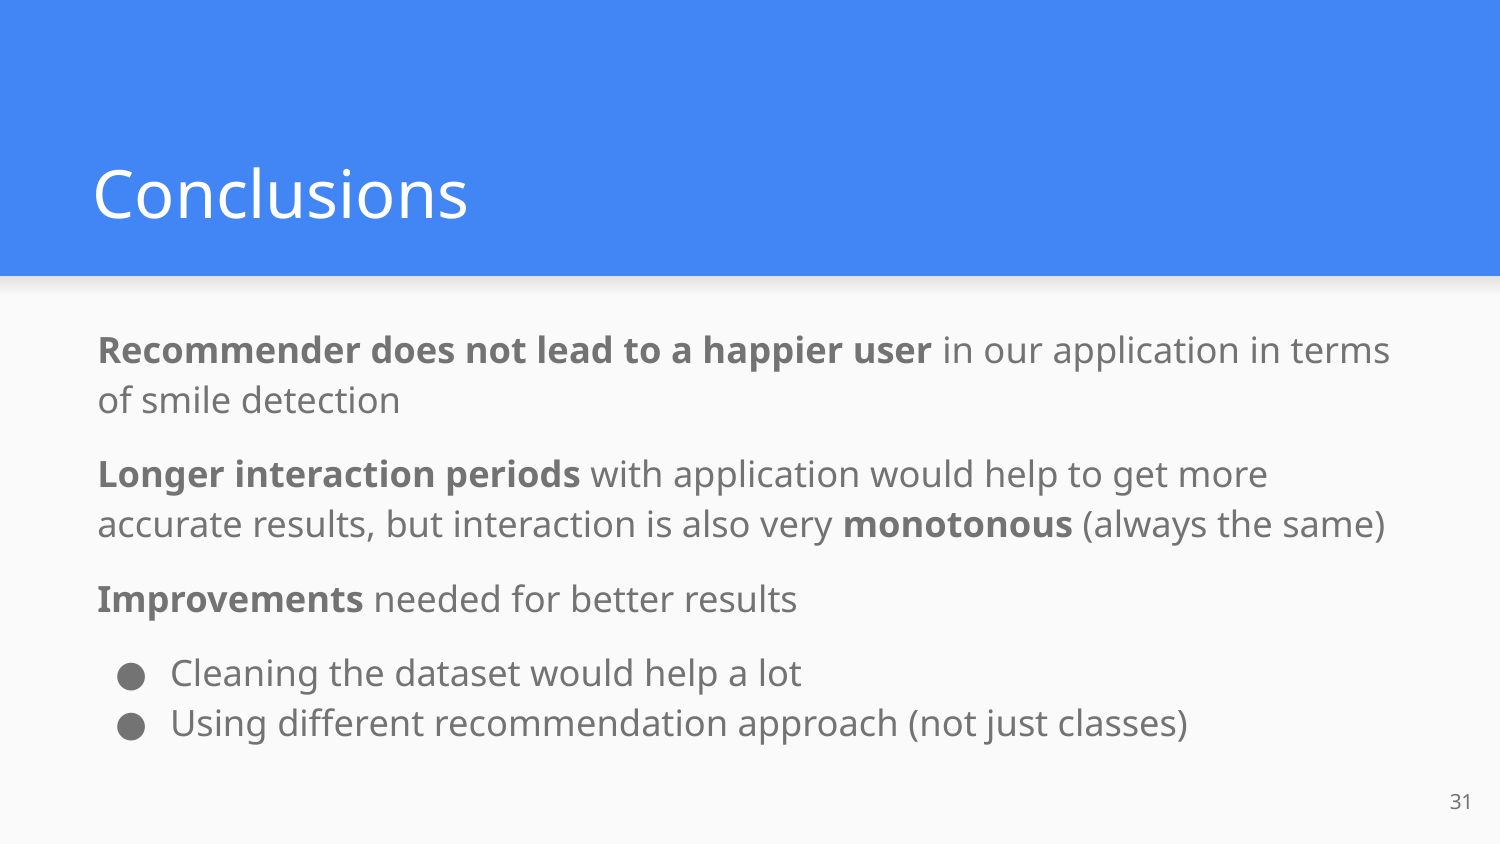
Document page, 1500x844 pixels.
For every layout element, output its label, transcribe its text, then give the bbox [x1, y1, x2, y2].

title Conclusions [77, 121, 1427, 248]
slide_number ‹#› [1398, 770, 1489, 835]
list Recommender does not lead to a happier user in our application in terms of smile detection Longer interaction periods with application would help to get more accurate results, but interaction is also very monotonous (always the same) Improvements needed for better results Cleaning the dataset would help a lot Using different recommendation approach (not just classes) [82, 305, 1418, 803]
